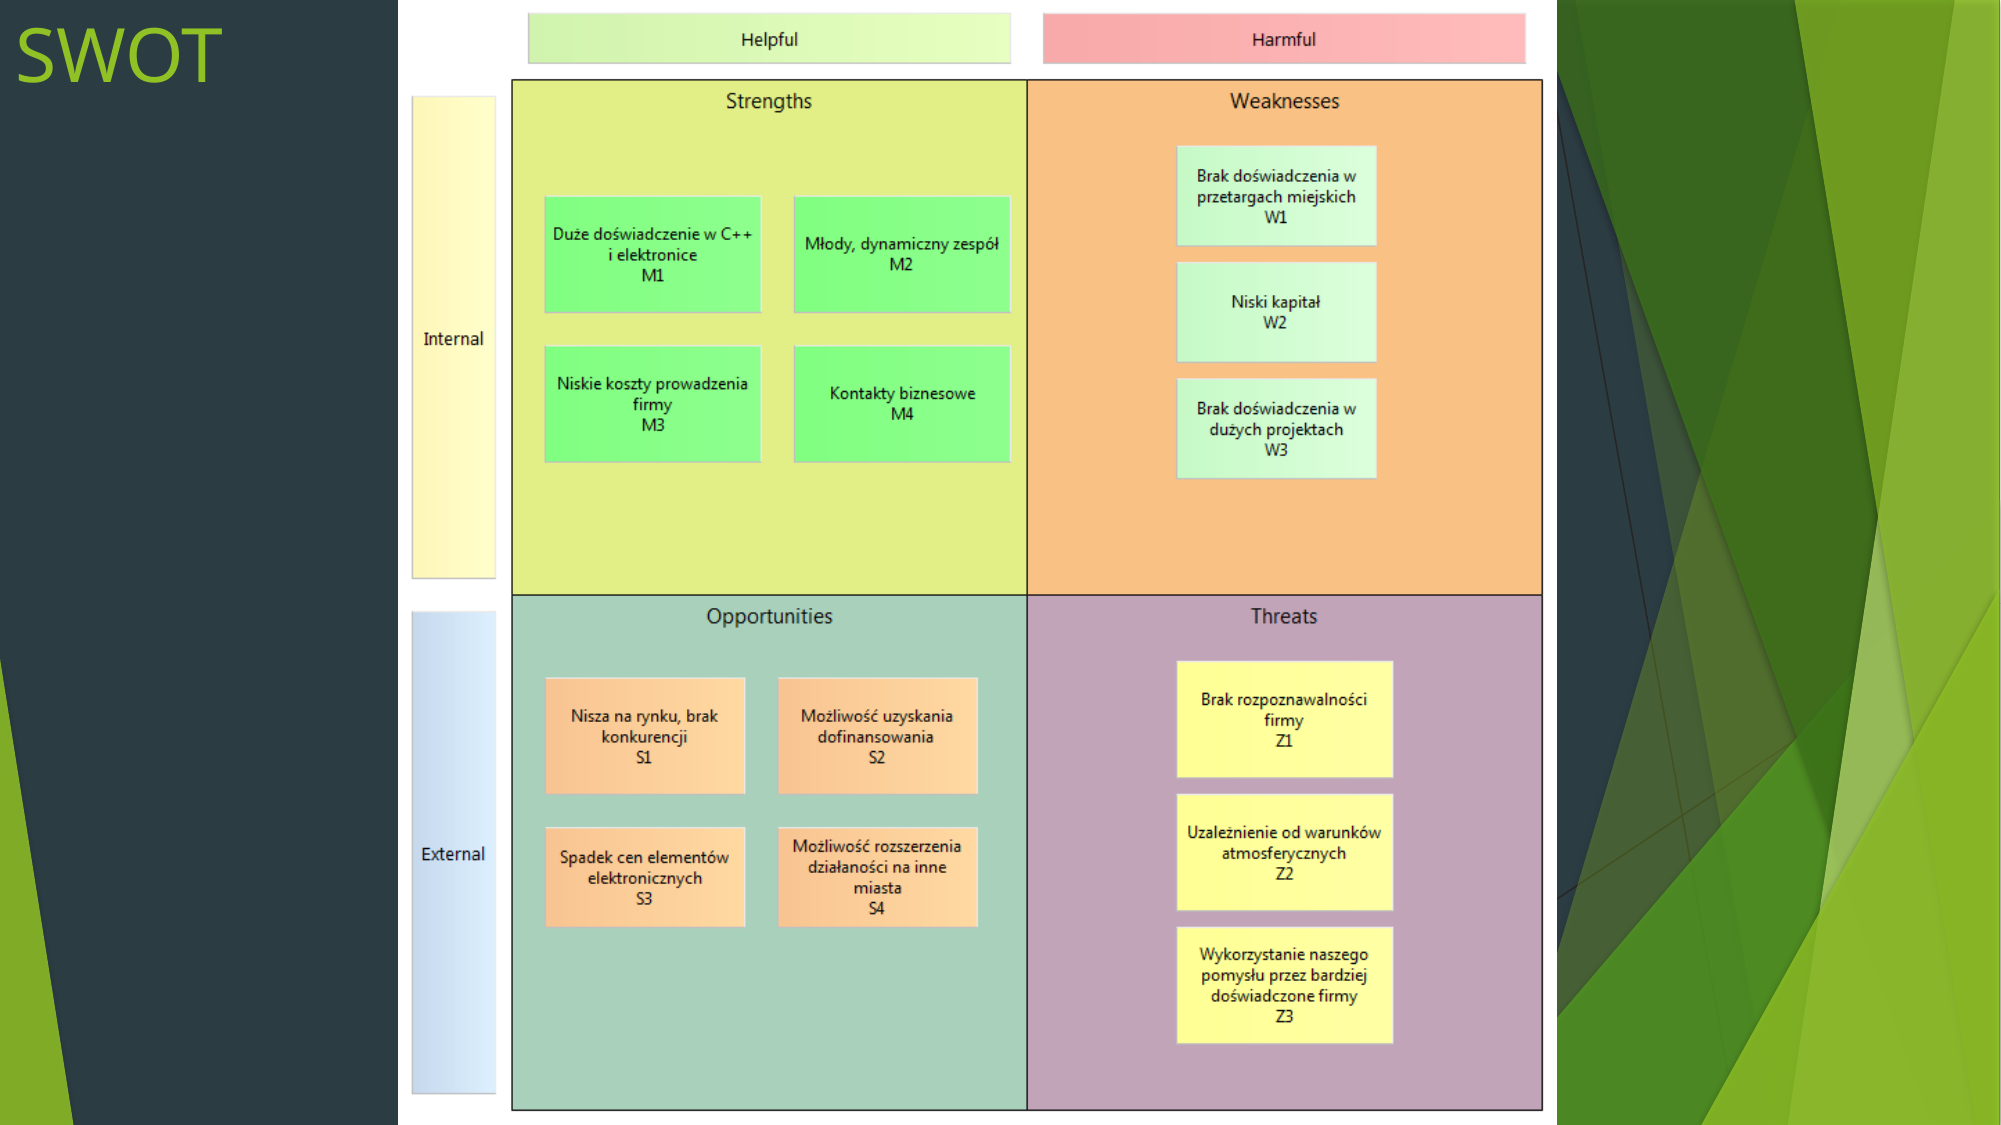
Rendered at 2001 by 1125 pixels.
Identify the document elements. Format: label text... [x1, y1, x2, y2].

picture [398, 0, 1558, 1125]
title SWOT [0, 0, 243, 111]
